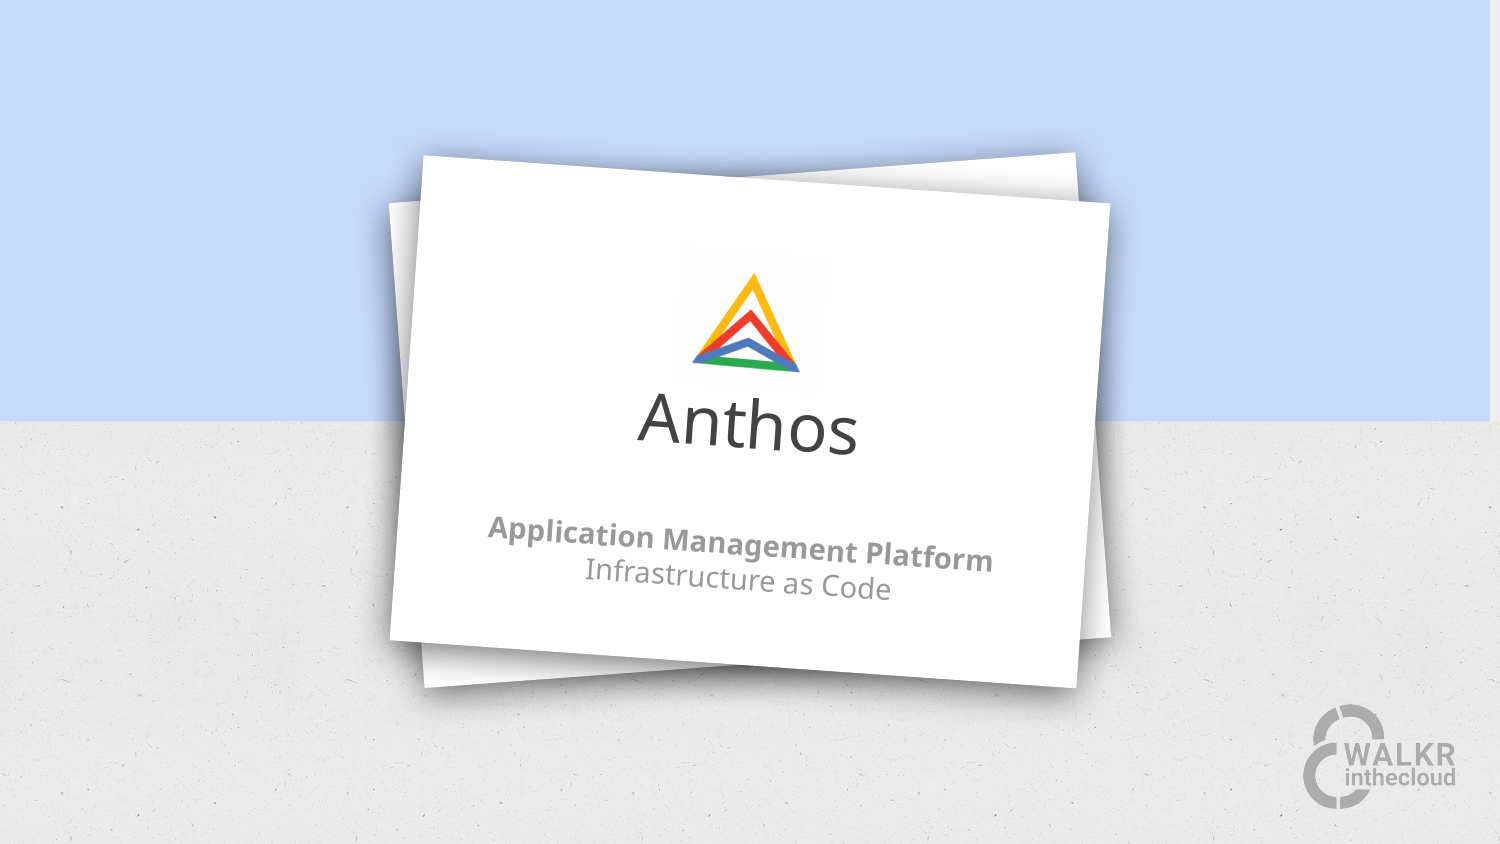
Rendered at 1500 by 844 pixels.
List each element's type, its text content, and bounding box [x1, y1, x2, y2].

text_box [405, 155, 1111, 420]
text_box [0, 0, 1491, 420]
text_box [388, 202, 393, 234]
picture [0, 422, 1500, 844]
picture [670, 244, 830, 396]
text_box [877, 152, 1078, 181]
text_box Anthos [440, 286, 1067, 420]
